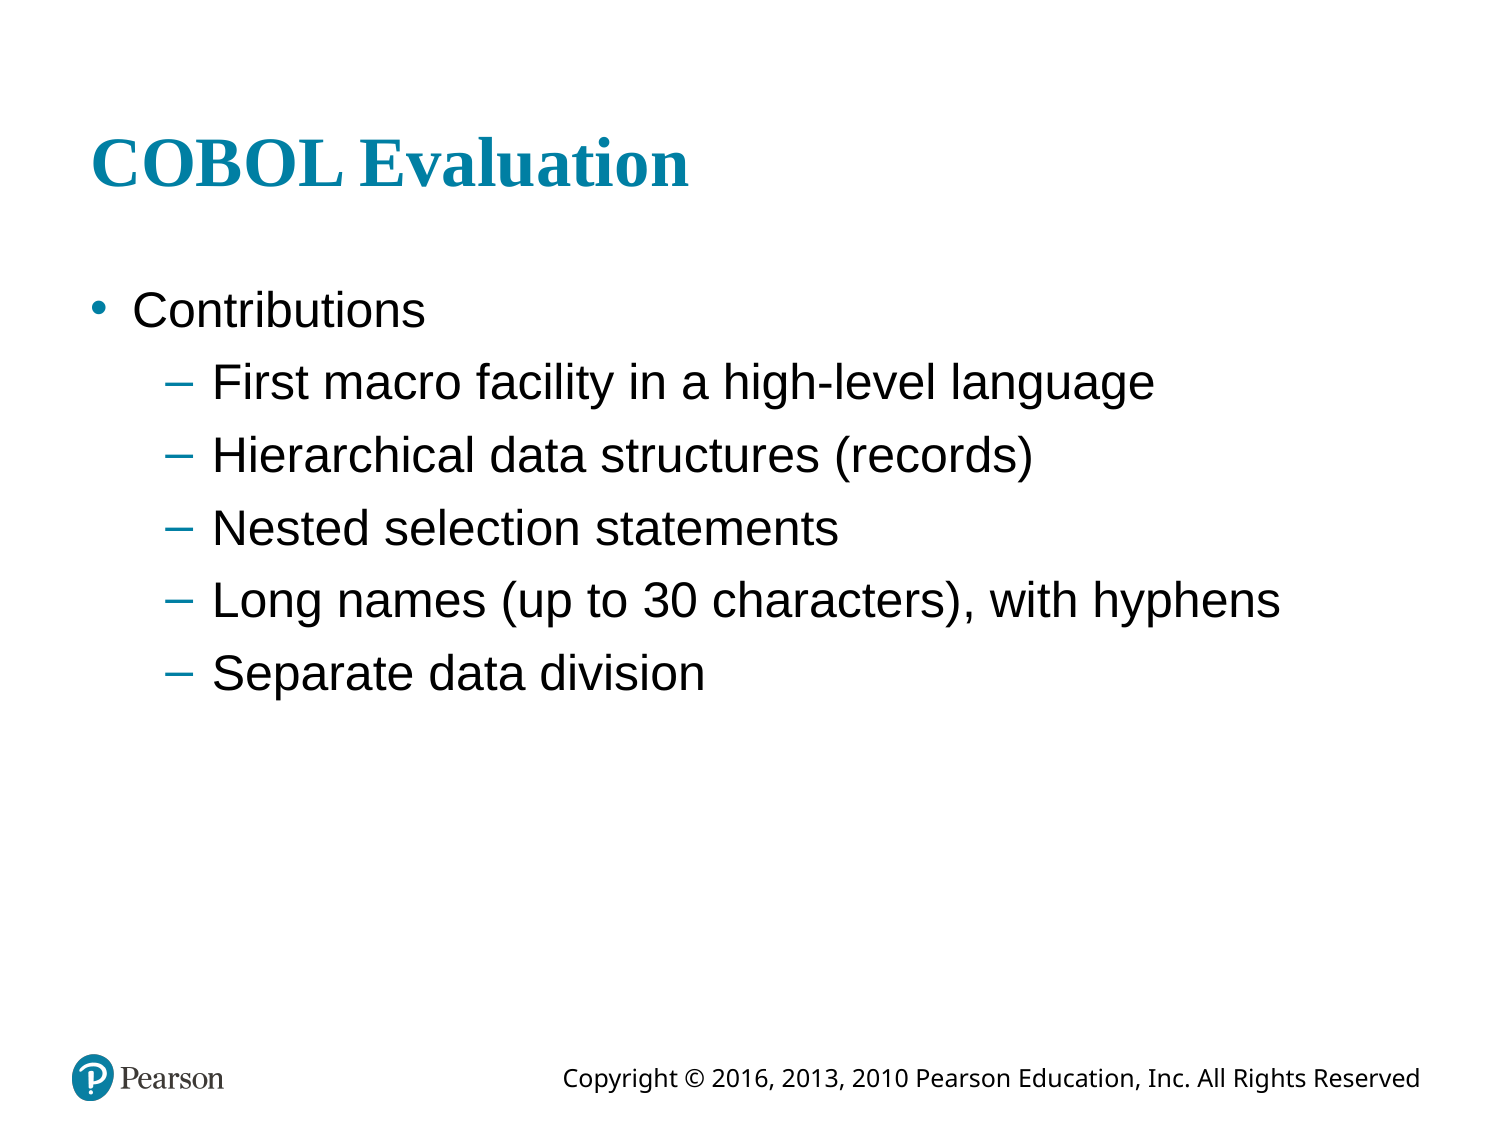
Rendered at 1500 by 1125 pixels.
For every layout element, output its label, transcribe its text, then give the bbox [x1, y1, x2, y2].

picture [80, 1063, 106, 1088]
picture [72, 1054, 88, 1070]
title COBOL Evaluation [75, 35, 1425, 216]
picture [72, 1087, 83, 1101]
picture [98, 1054, 224, 1101]
list Contributions First macro facility in a high-level language Hierarchical data structures (records) Nested selection statements Long names (up to 30 characters), with hyphens Separate data division [75, 262, 1425, 1005]
